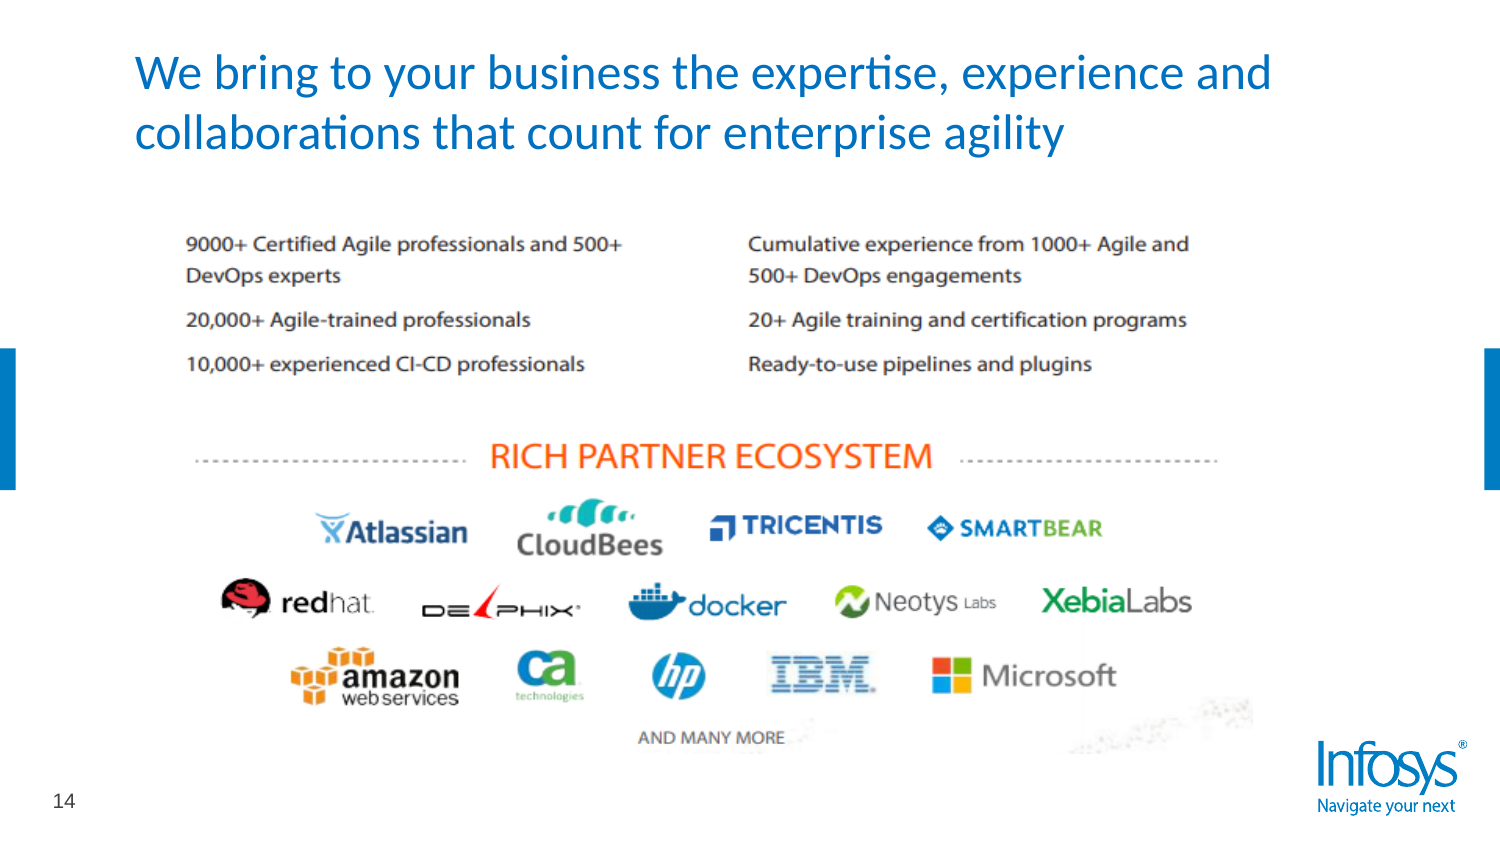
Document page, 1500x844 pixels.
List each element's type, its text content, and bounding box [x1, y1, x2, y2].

slide_number 14 [37, 780, 115, 826]
picture [88, 211, 1254, 754]
text_box We bring to your business the expertise, experience and collaborations that count for enterprise agility [127, 32, 1390, 168]
